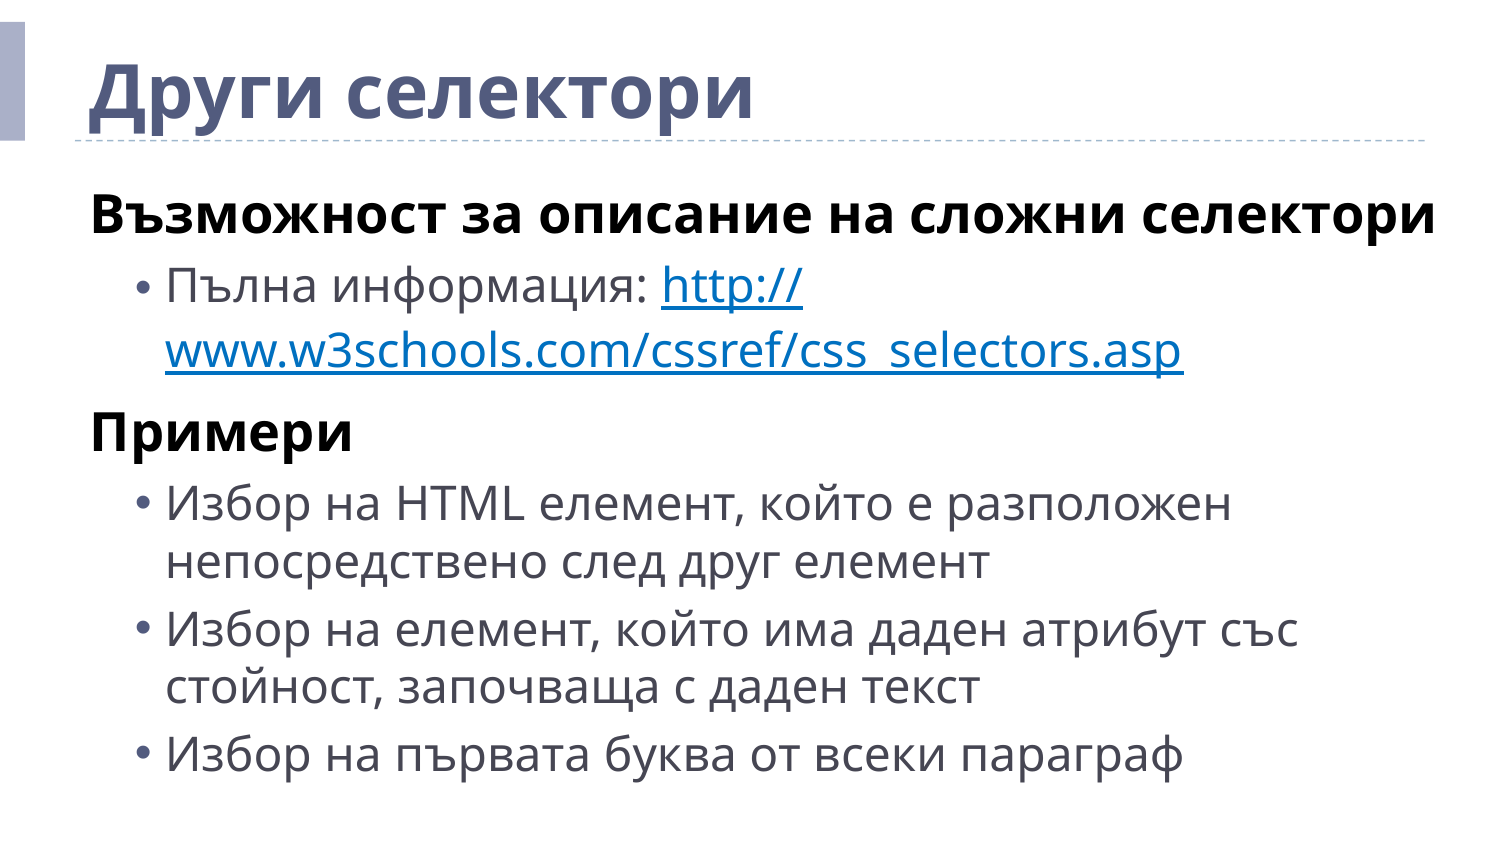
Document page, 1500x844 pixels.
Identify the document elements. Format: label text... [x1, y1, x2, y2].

title Други селектори [75, 18, 1475, 141]
list Възможност за описание на сложни селектори Пълна информация: http://www.w3schools.com/cssref/css_selectors.asp Примери Избор на HTML елемент, който е разположен непосредствено след друг елемент Избор на елемент, който има даден атрибут със стойност, започваща с даден текст Избор на първата буква от всеки параграф [75, 171, 1475, 835]
